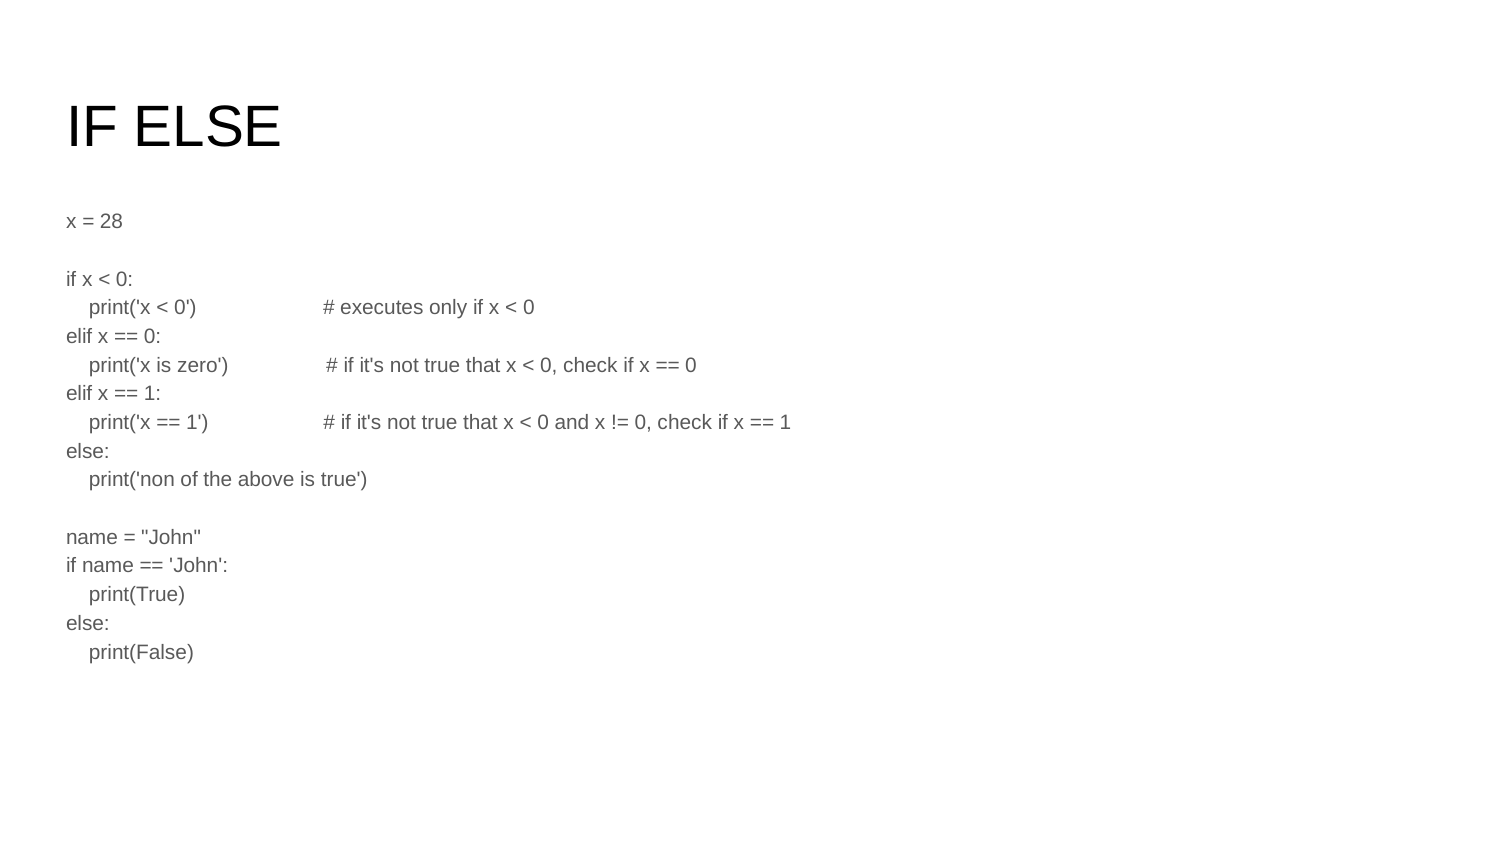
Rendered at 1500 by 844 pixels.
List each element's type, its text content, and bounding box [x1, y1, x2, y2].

list x = 28 if x < 0: print('x < 0') # executes only if x < 0 elif x == 0: print('x is zero') # if it's not true that x < 0, check if x == 0 elif x == 1: print('x == 1') # if it's not true that x < 0 and x != 0, check if x == 1 else: print('non of the above is true') name = "John" if name == 'John': print(True) else: print(False) [51, 189, 1449, 750]
title IF ELSE [51, 72, 1449, 167]
